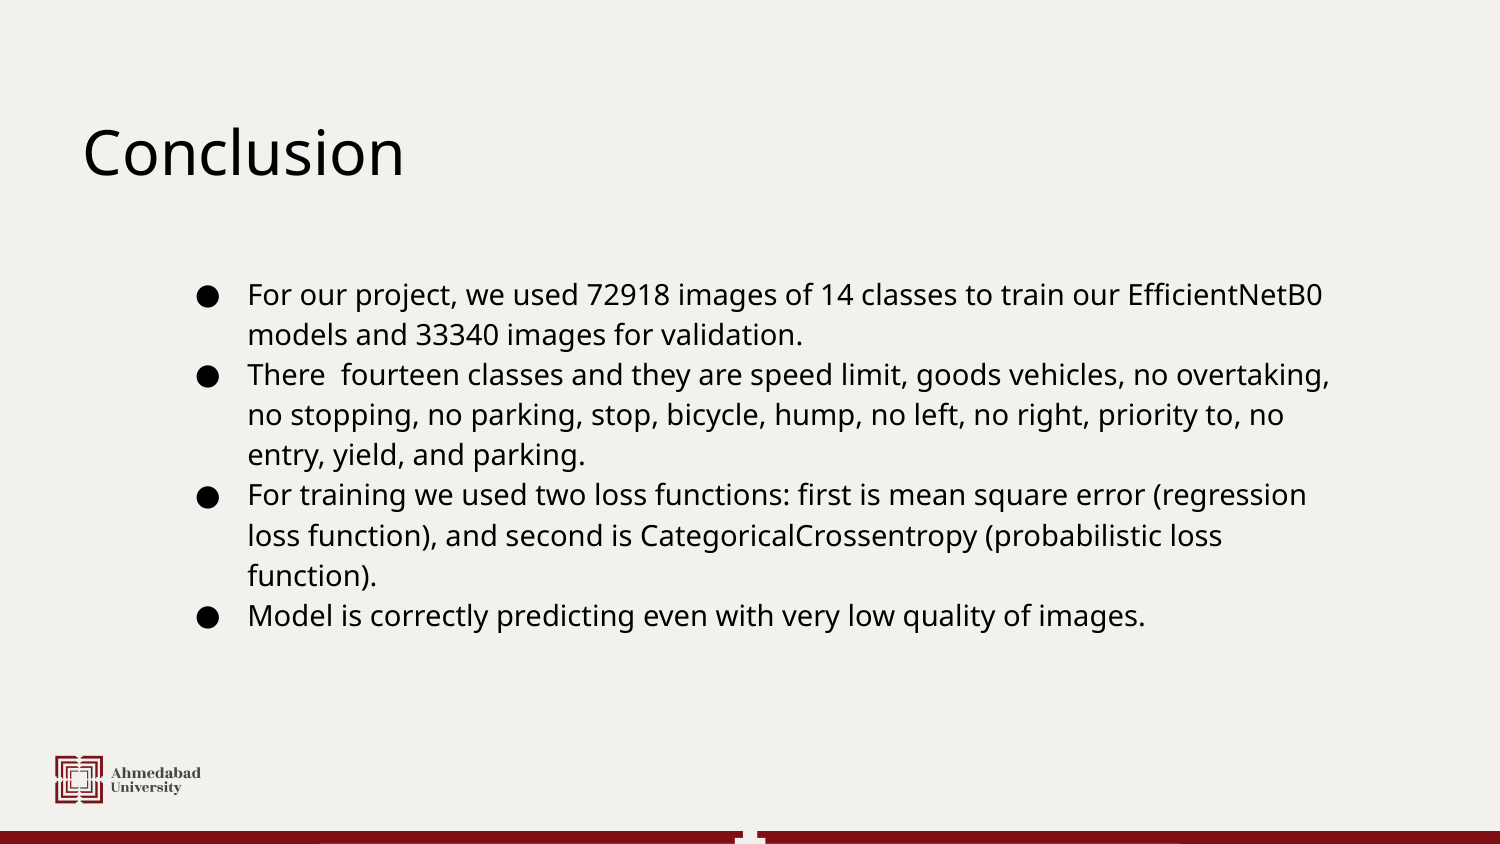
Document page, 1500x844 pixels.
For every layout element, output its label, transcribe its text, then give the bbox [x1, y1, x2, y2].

title Conclusion [71, 32, 1366, 196]
text_box For our project, we used 72918 images of 14 classes to train our EfficientNetB0 models and 33340 images for validation. There fourteen classes and they are speed limit, goods vehicles, no overtaking, no stopping, no parking, stop, bicycle, hump, no left, no right, priority to, no entry, yield, and parking. For training we used two loss functions: first is mean square error (regression loss function), and second is CategoricalCrossentropy (probabilistic loss function). Model is correctly predicting even with very low quality of images. [157, 255, 1366, 688]
picture [0, 831, 1500, 844]
picture [44, 742, 213, 817]
